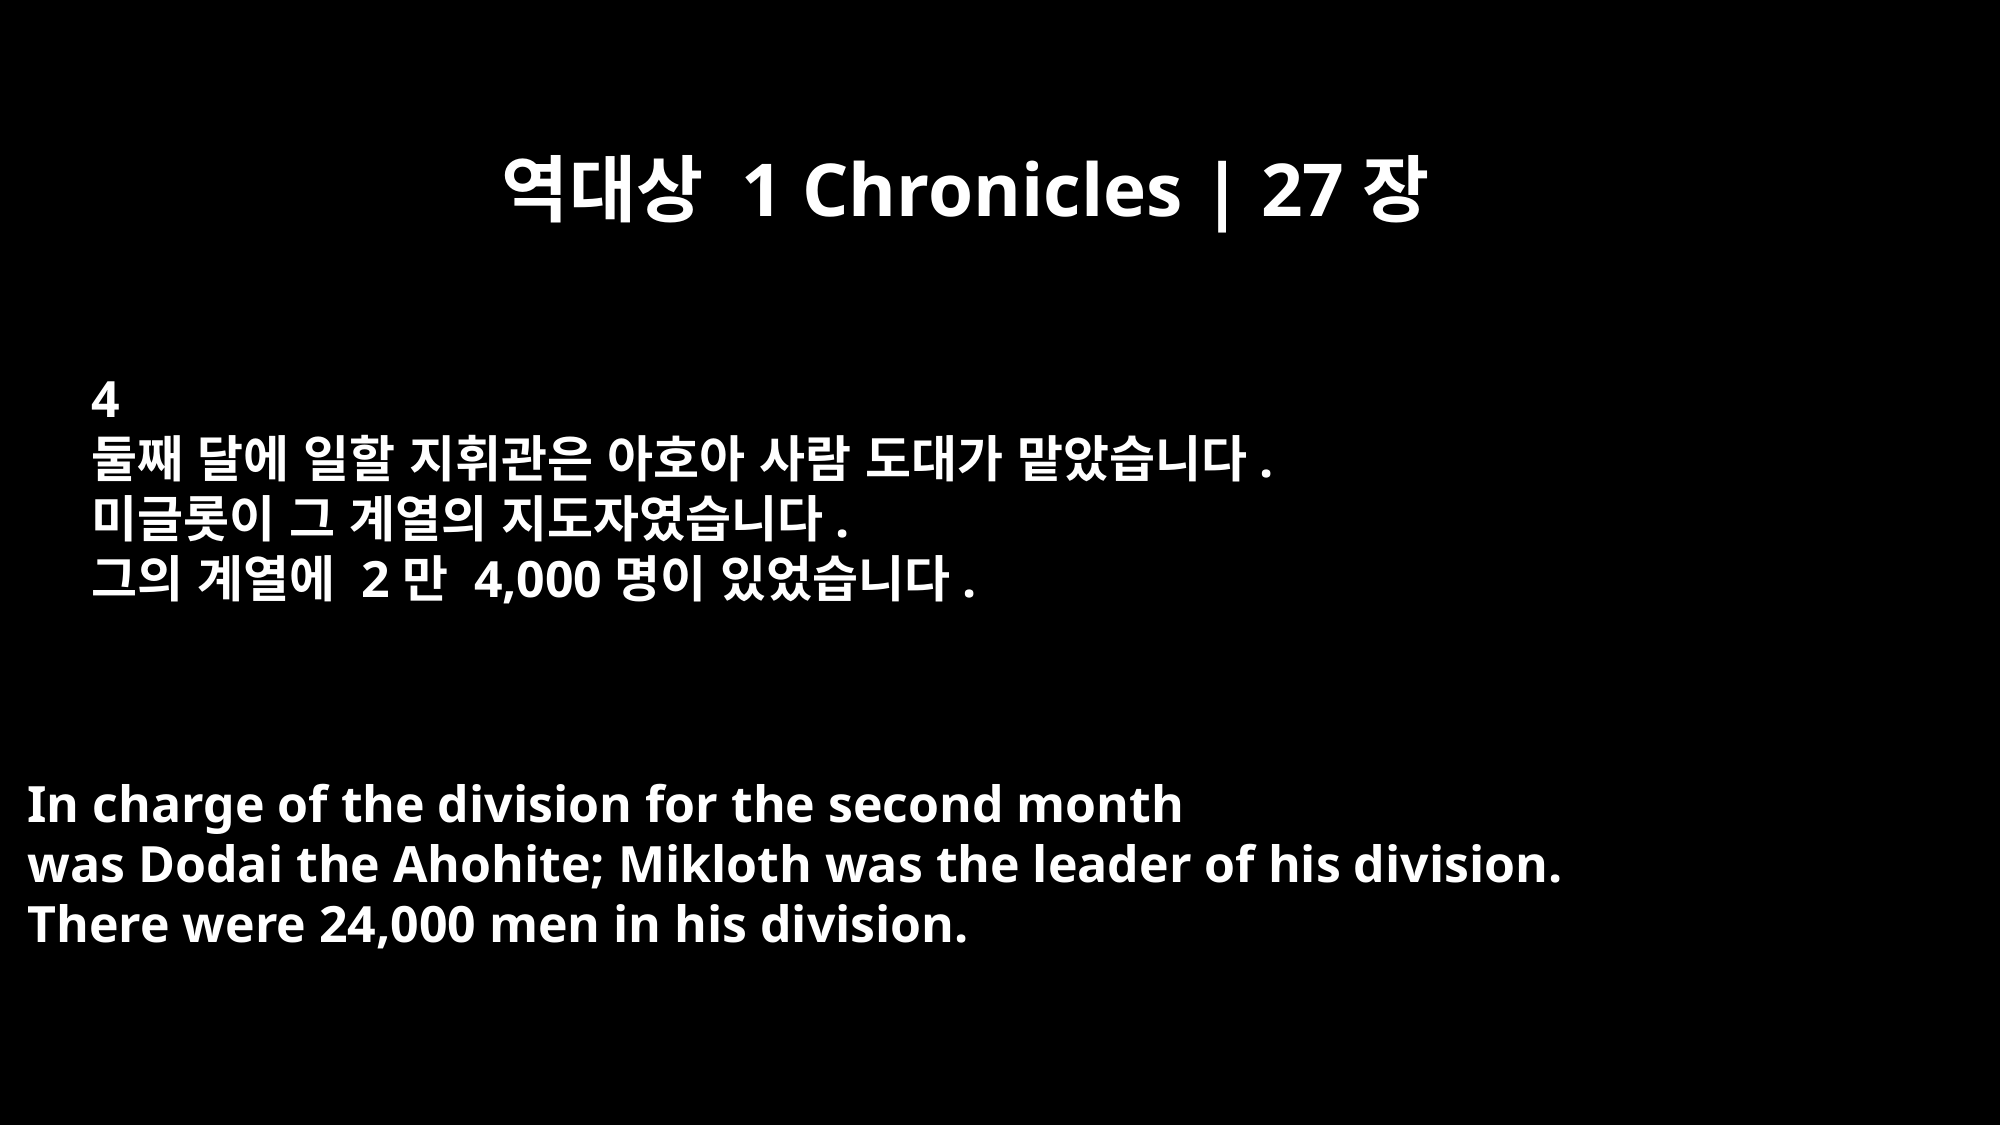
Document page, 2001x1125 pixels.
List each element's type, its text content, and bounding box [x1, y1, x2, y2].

text_box In charge of the division for the second month was Dodai the Ahohite; Mikloth was the leader of his division. There were 24,000 men in his division. [12, 764, 1578, 960]
text_box 4 둘째 달에 일할 지휘관은 아호아 사람 도대가 맡았습니다. 미글롯이 그 계열의 지도자였습니다. 그의 계열에 2만 4,000명이 있었습니다. [76, 359, 1289, 615]
text_box 역대상 1 Chronicles | 27장 [487, 136, 1445, 239]
